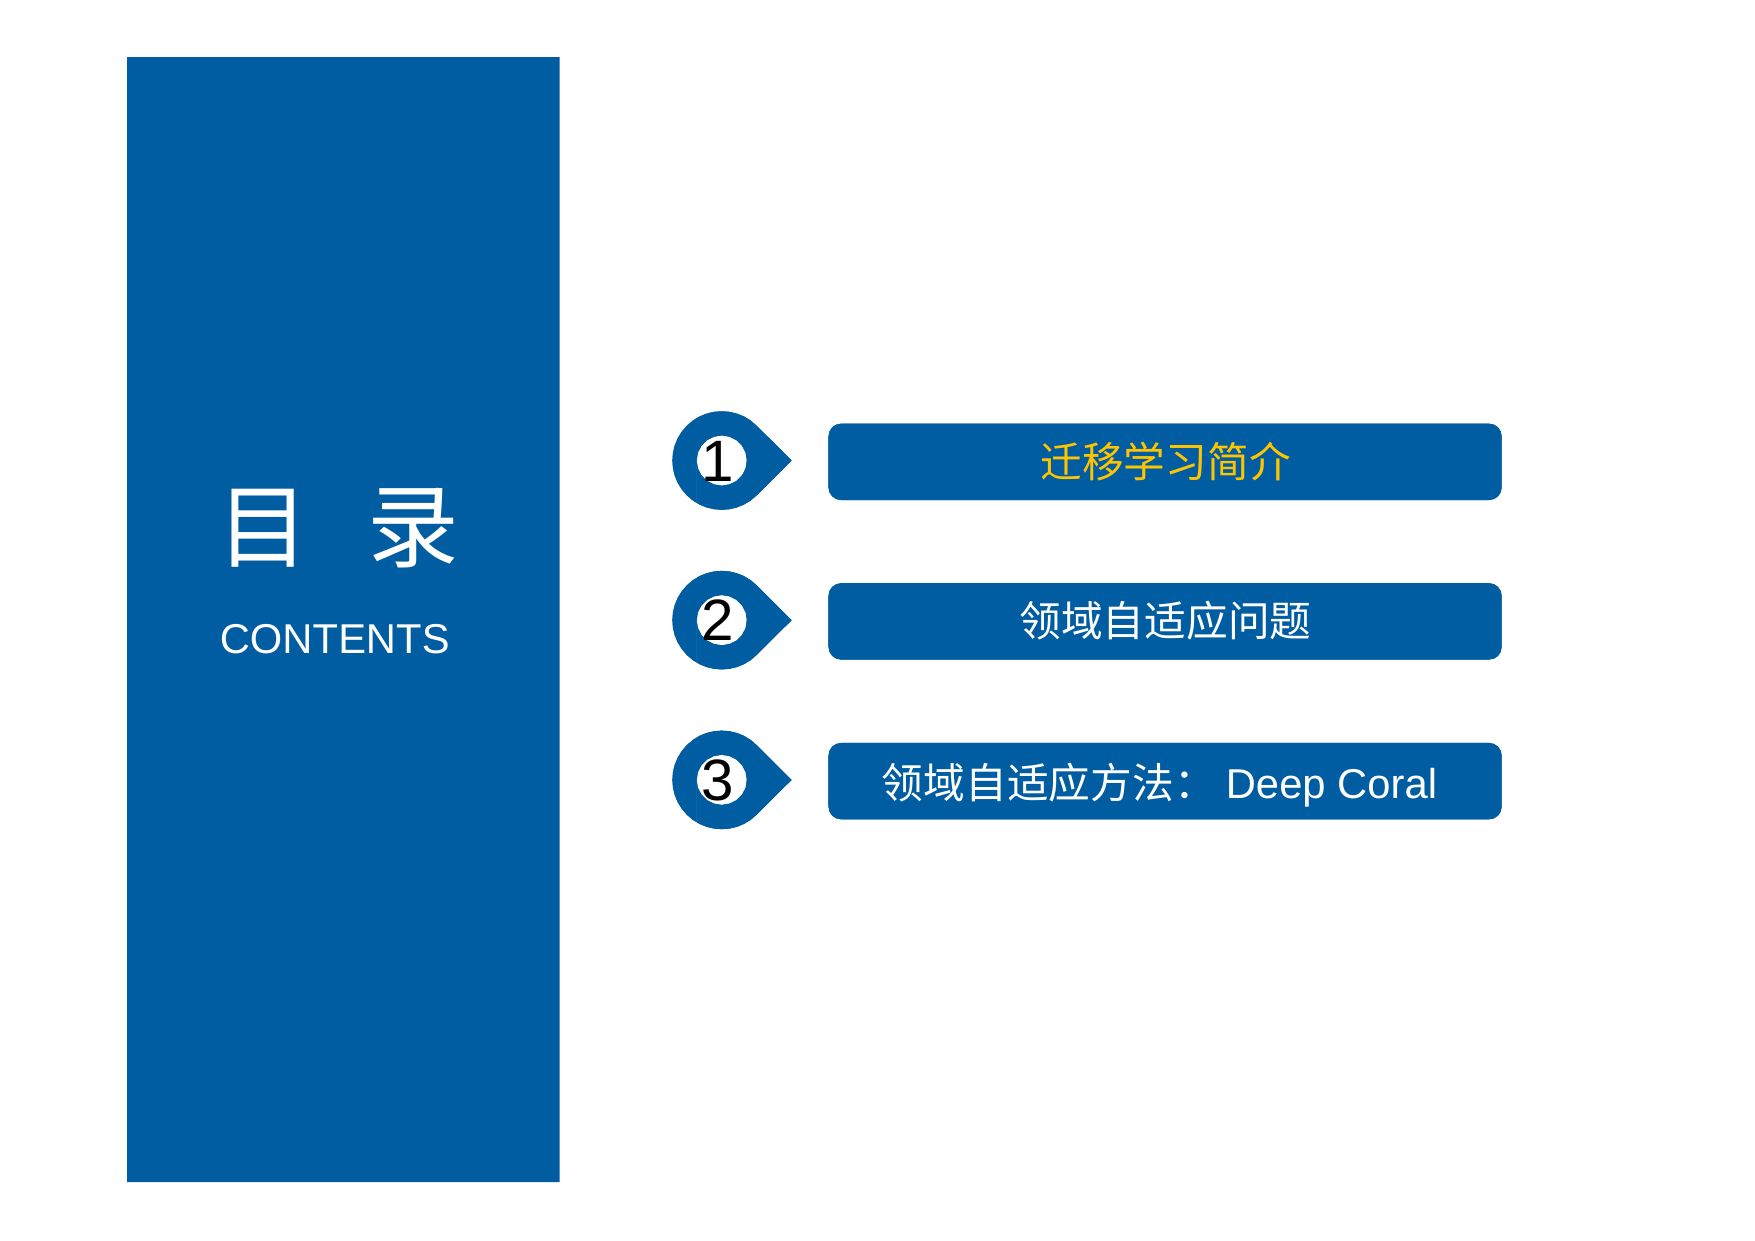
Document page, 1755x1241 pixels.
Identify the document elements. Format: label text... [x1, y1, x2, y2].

text_box 2 [699, 580, 740, 655]
text_box [672, 411, 792, 510]
text_box [828, 583, 1502, 660]
text_box 1 [699, 420, 740, 496]
text_box [672, 730, 792, 830]
text_box [672, 570, 792, 670]
text_box 迁移学习简介 [1038, 433, 1362, 488]
text_box [828, 423, 1502, 501]
text_box [828, 742, 1502, 820]
text_box 领域自适应方法：Deep Coral [879, 755, 1554, 810]
text_box 领域自适应问题 [1017, 592, 1362, 648]
text_box 目 录 CONTENTS [127, 57, 560, 1183]
text_box 3 [699, 740, 740, 815]
